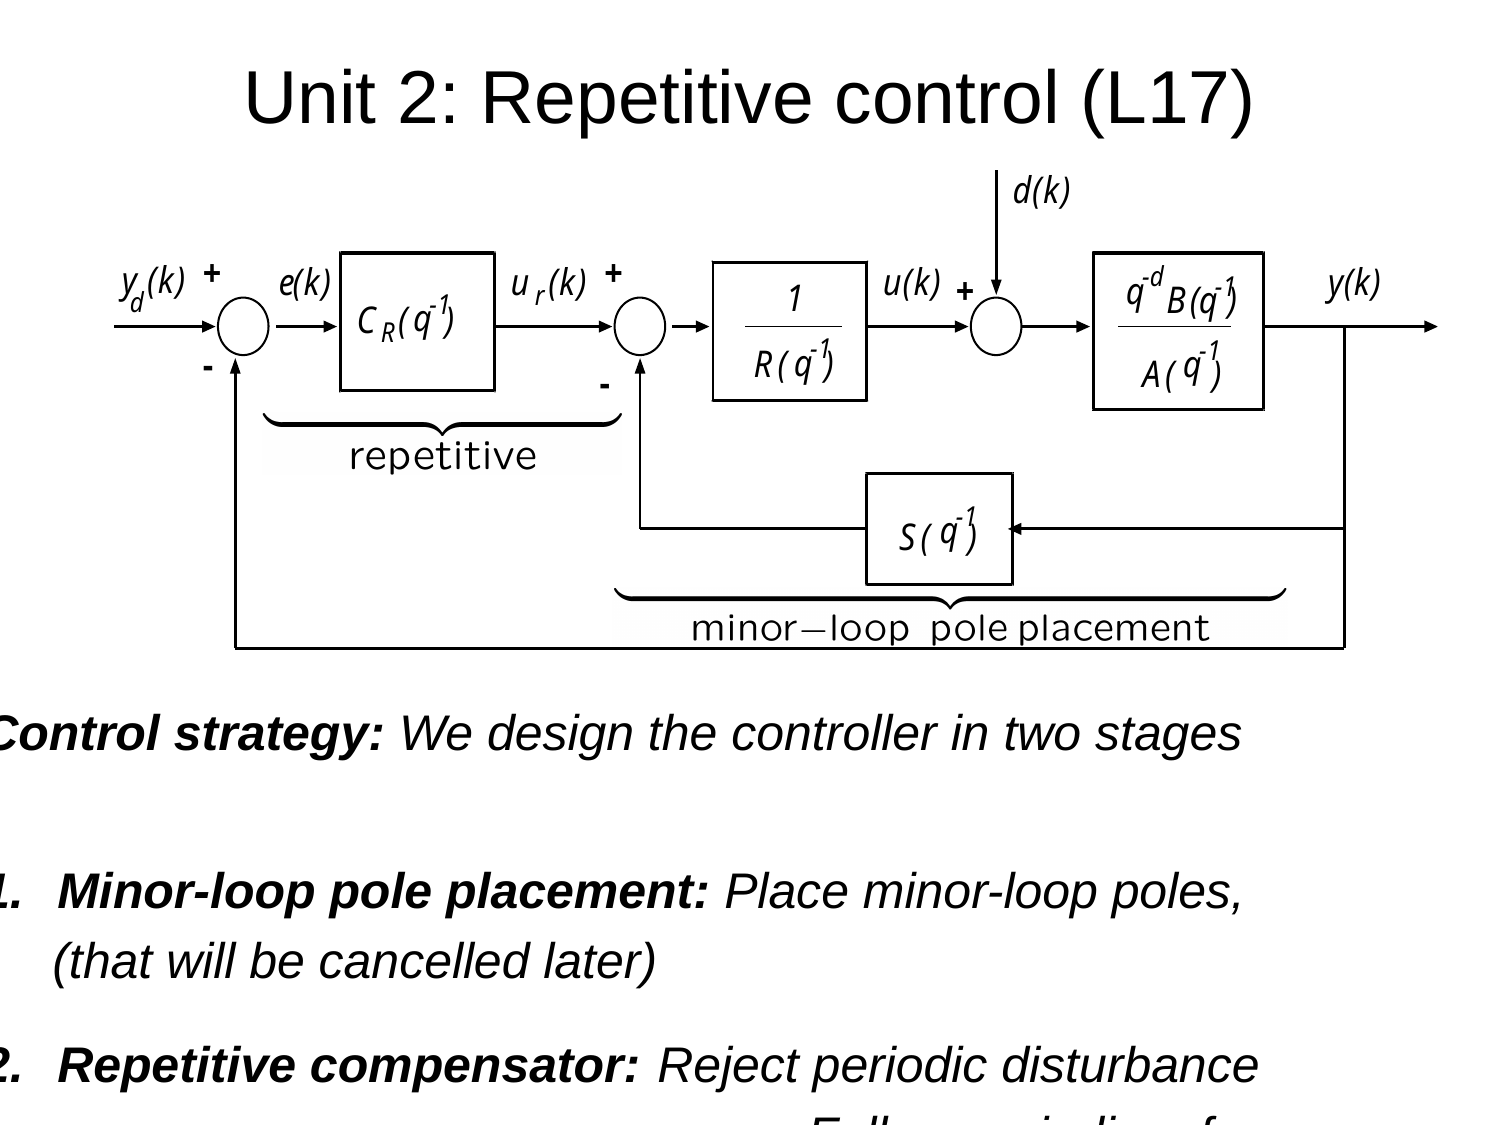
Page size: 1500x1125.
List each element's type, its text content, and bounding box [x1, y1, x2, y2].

title Unit 2: Repetitive control (L17) [112, 0, 1388, 161]
picture [612, 587, 1288, 647]
picture [262, 412, 622, 475]
text_box Control strategy: We design the controller in two stages Minor-loop pole placement: Place minor-loop poles, (that will be cancelled later) 2. Repetitive compensator: Reject periodic disturbance Follow periodic reference [0, 675, 1500, 1125]
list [112, 162, 1438, 651]
